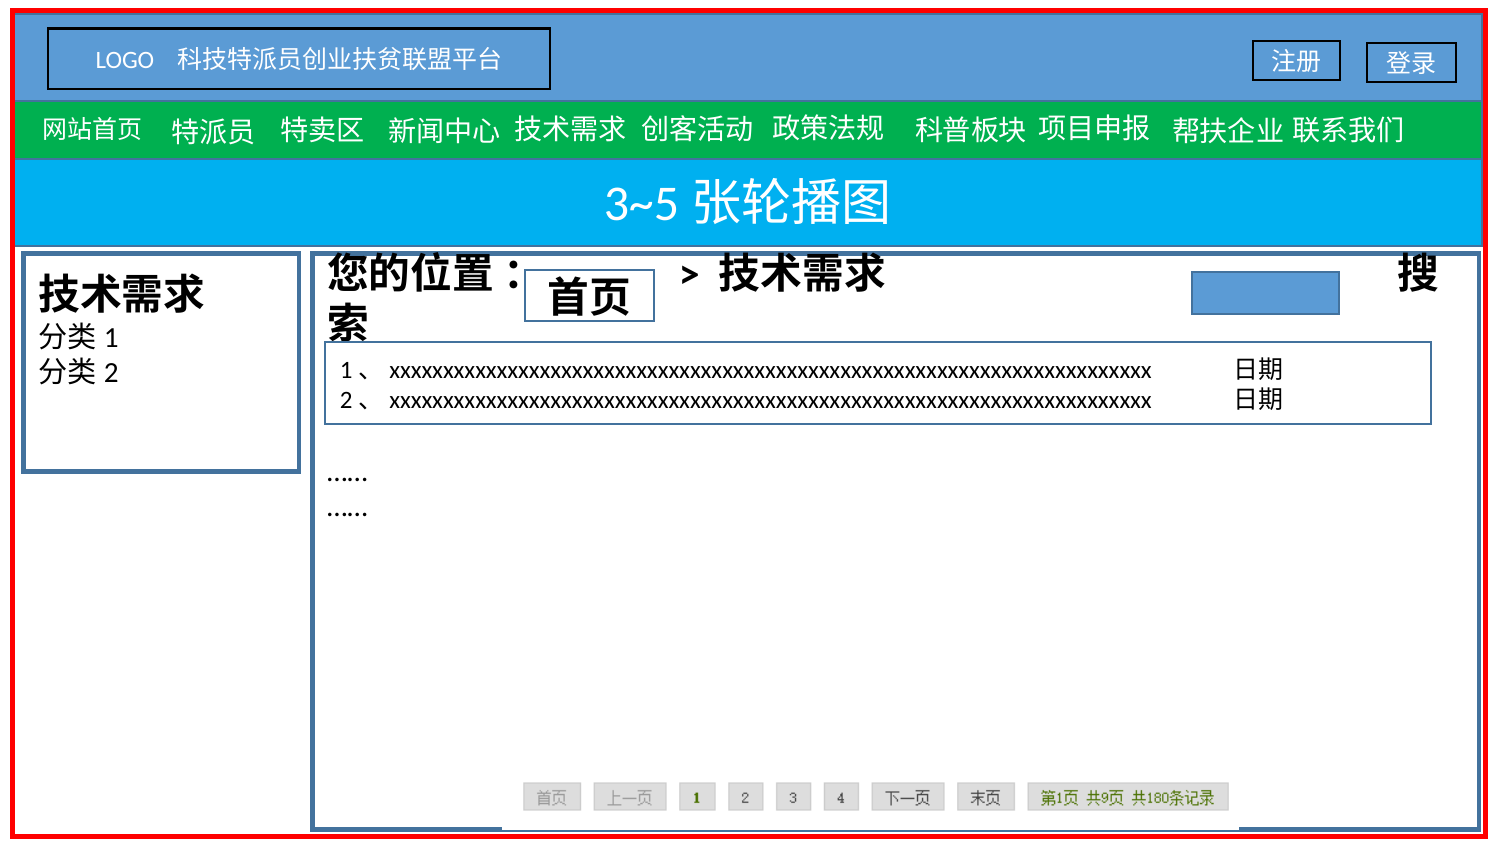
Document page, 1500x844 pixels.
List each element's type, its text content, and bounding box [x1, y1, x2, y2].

text_box 新闻中心 [370, 106, 519, 154]
text_box 登录 [1366, 42, 1457, 83]
text_box 特派员 [153, 107, 274, 155]
text_box 首页 [524, 269, 655, 322]
text_box [1191, 271, 1340, 315]
text_box 您的位置 ： > 技术需求 搜索 …… …… [311, 252, 1480, 830]
text_box 联系我们 [1274, 104, 1423, 153]
text_box 注册 [1252, 40, 1341, 81]
text_box 1、xxxxxxxxxxxxxxxxxxxxxxxxxxxxxxxxxxxxxxxxxxxxxxxxxxxxxxxxxxxxxxxxxxxxxxx 日期 2、xxxxxxxxxxxxxxxxxxxxxxxxxxxxxxxxxxxxxxxxxxxxxxxxxxxxxxxxxxxxxxxxxxxxxxx 日期 [324, 341, 1432, 425]
text_box [11, 10, 1487, 838]
text_box 科普板块 [896, 104, 1045, 153]
text_box 项目申报 [1020, 103, 1169, 152]
text_box 特卖区 [263, 105, 383, 154]
text_box 创客活动 [623, 104, 772, 153]
text_box 政策法规 [754, 103, 903, 151]
text_box 帮扶企业 [1154, 106, 1303, 154]
text_box 技术需求 [496, 104, 623, 152]
text_box 技术需求 分类1 分类2 [23, 252, 300, 472]
picture [502, 762, 1239, 830]
